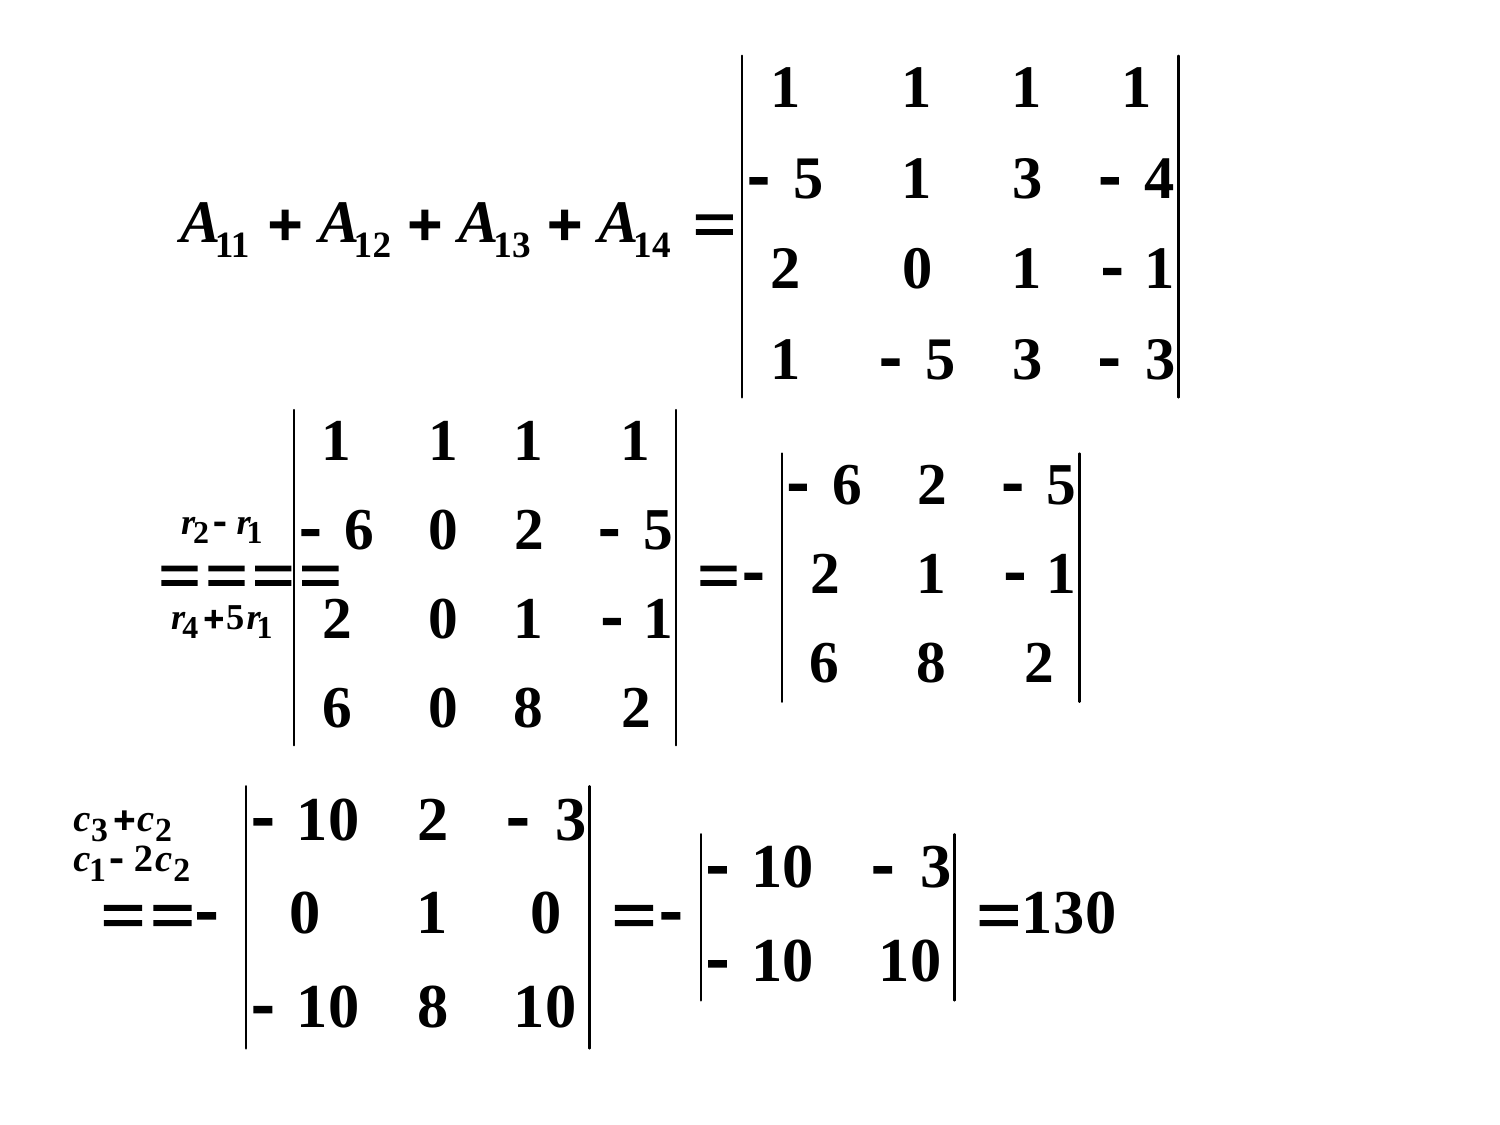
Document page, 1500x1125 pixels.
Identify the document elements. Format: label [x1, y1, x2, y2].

text_box [64, 774, 1125, 1060]
text_box [167, 42, 1191, 411]
text_box [147, 396, 1093, 758]
